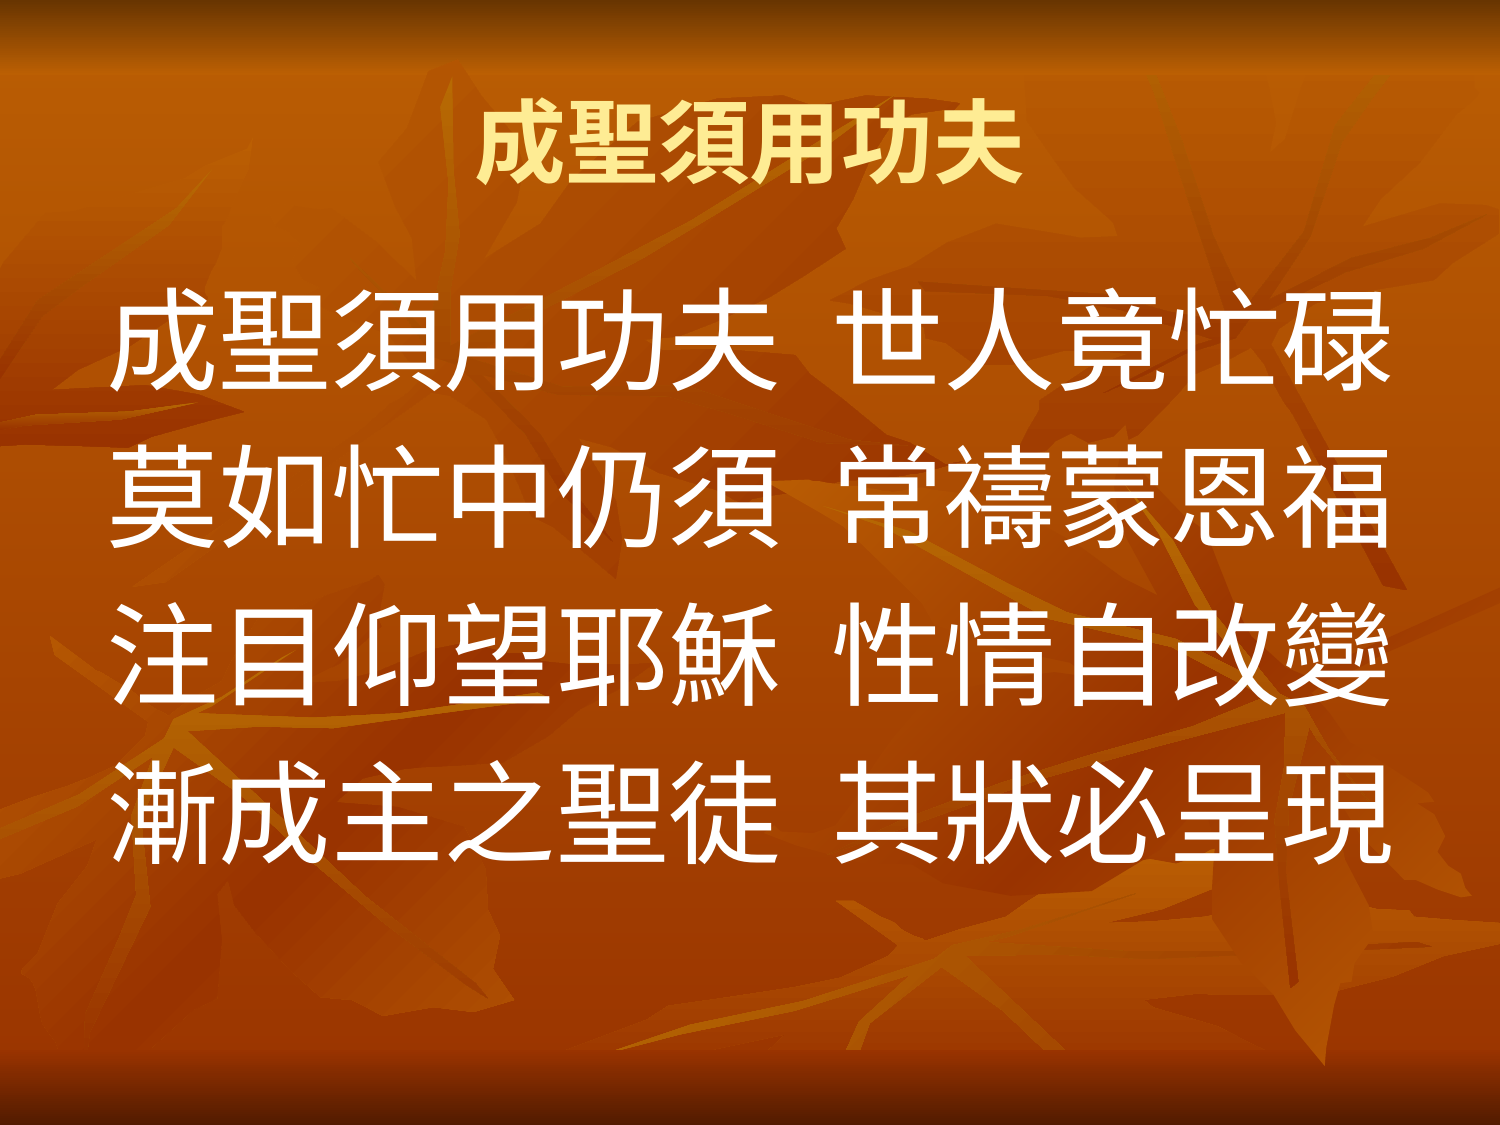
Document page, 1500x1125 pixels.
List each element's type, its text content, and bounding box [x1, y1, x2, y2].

title 成聖須用功夫 [74, 45, 1426, 234]
list 成聖須用功夫 世人竟忙碌 莫如忙中仍須 常禱蒙恩福 注目仰望耶穌 性情自改變 漸成主之聖徒 其狀必呈現 [74, 262, 1426, 1006]
